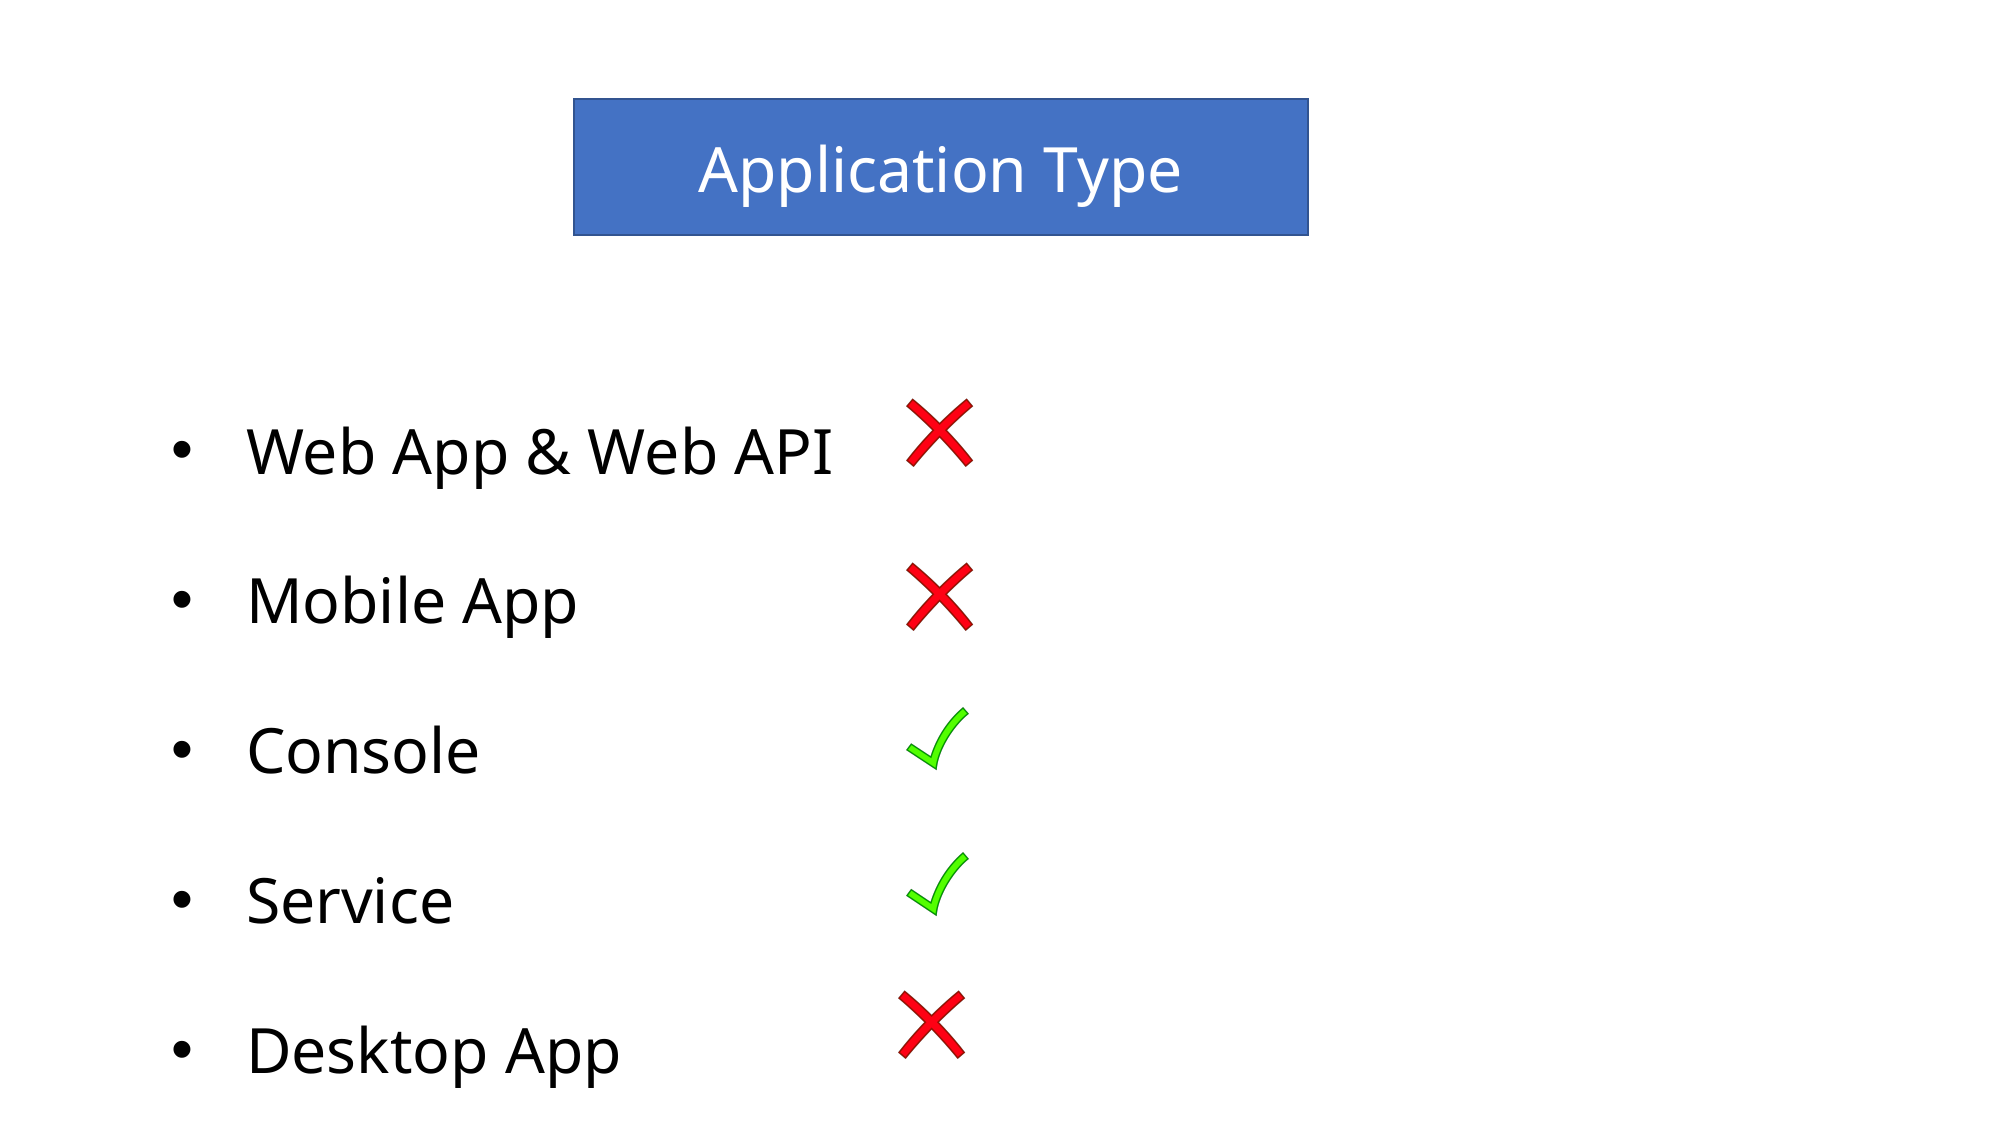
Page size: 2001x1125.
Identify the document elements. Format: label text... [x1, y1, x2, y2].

text_box Application Type [573, 98, 1309, 236]
picture [897, 987, 968, 1059]
picture [906, 559, 976, 631]
picture [906, 852, 976, 918]
picture [906, 707, 976, 773]
picture [906, 395, 976, 467]
text_box Web App & Web API Mobile App Console Service Desktop App [156, 329, 1428, 1094]
